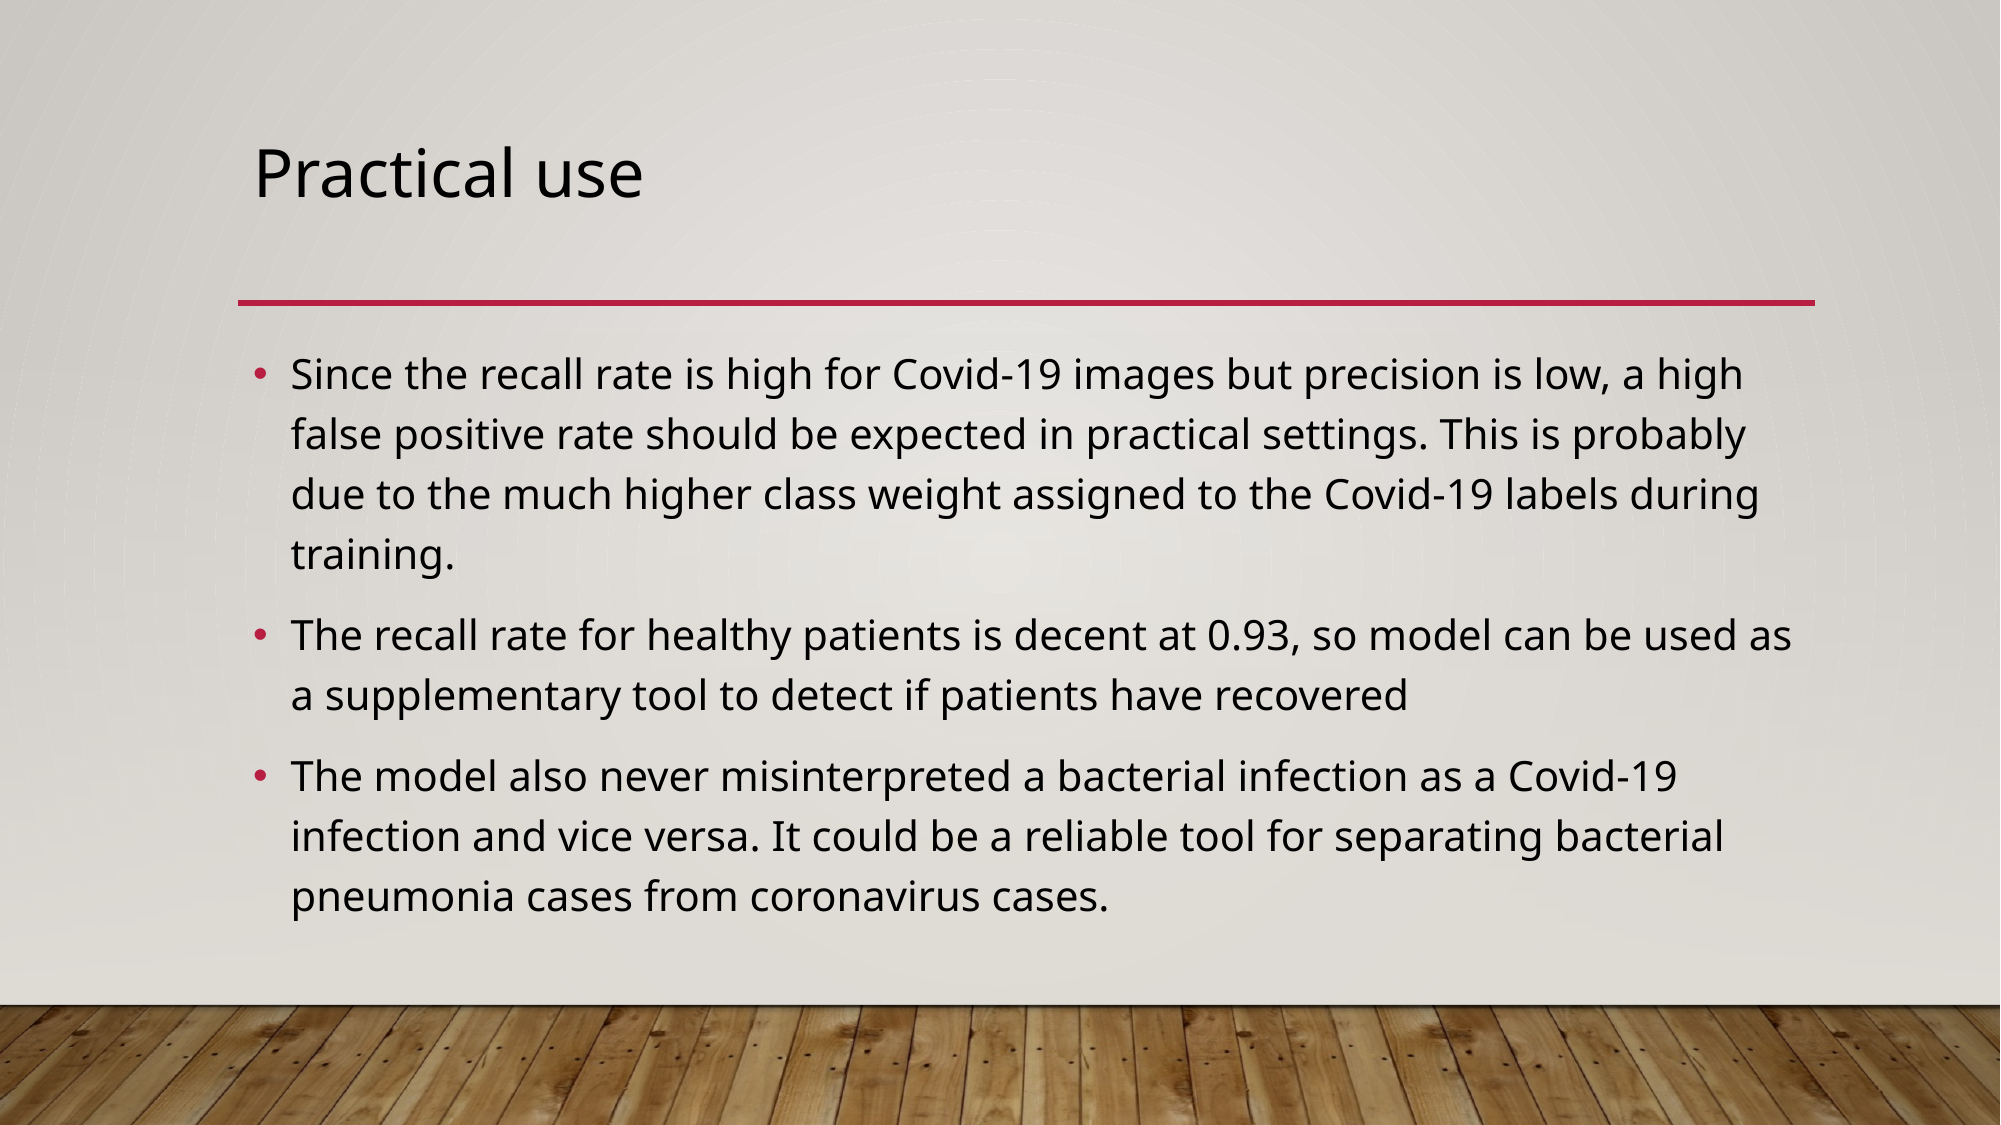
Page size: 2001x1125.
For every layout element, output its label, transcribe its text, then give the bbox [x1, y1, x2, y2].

title Practical use [238, 131, 1814, 305]
list Since the recall rate is high for Covid-19 images but precision is low, a high false positive rate should be expected in practical settings. This is probably due to the much higher class weight assigned to the Covid-19 labels during training. The recall rate for healthy patients is decent at 0.93, so model can be used as a supplementary tool to detect if patients have recovered The model also never misinterpreted a bacterial infection as a Covid-19 infection and vice versa. It could be a reliable tool for separating bacterial pneumonia cases from coronavirus cases. [238, 330, 1814, 897]
picture [0, 1005, 2000, 1125]
